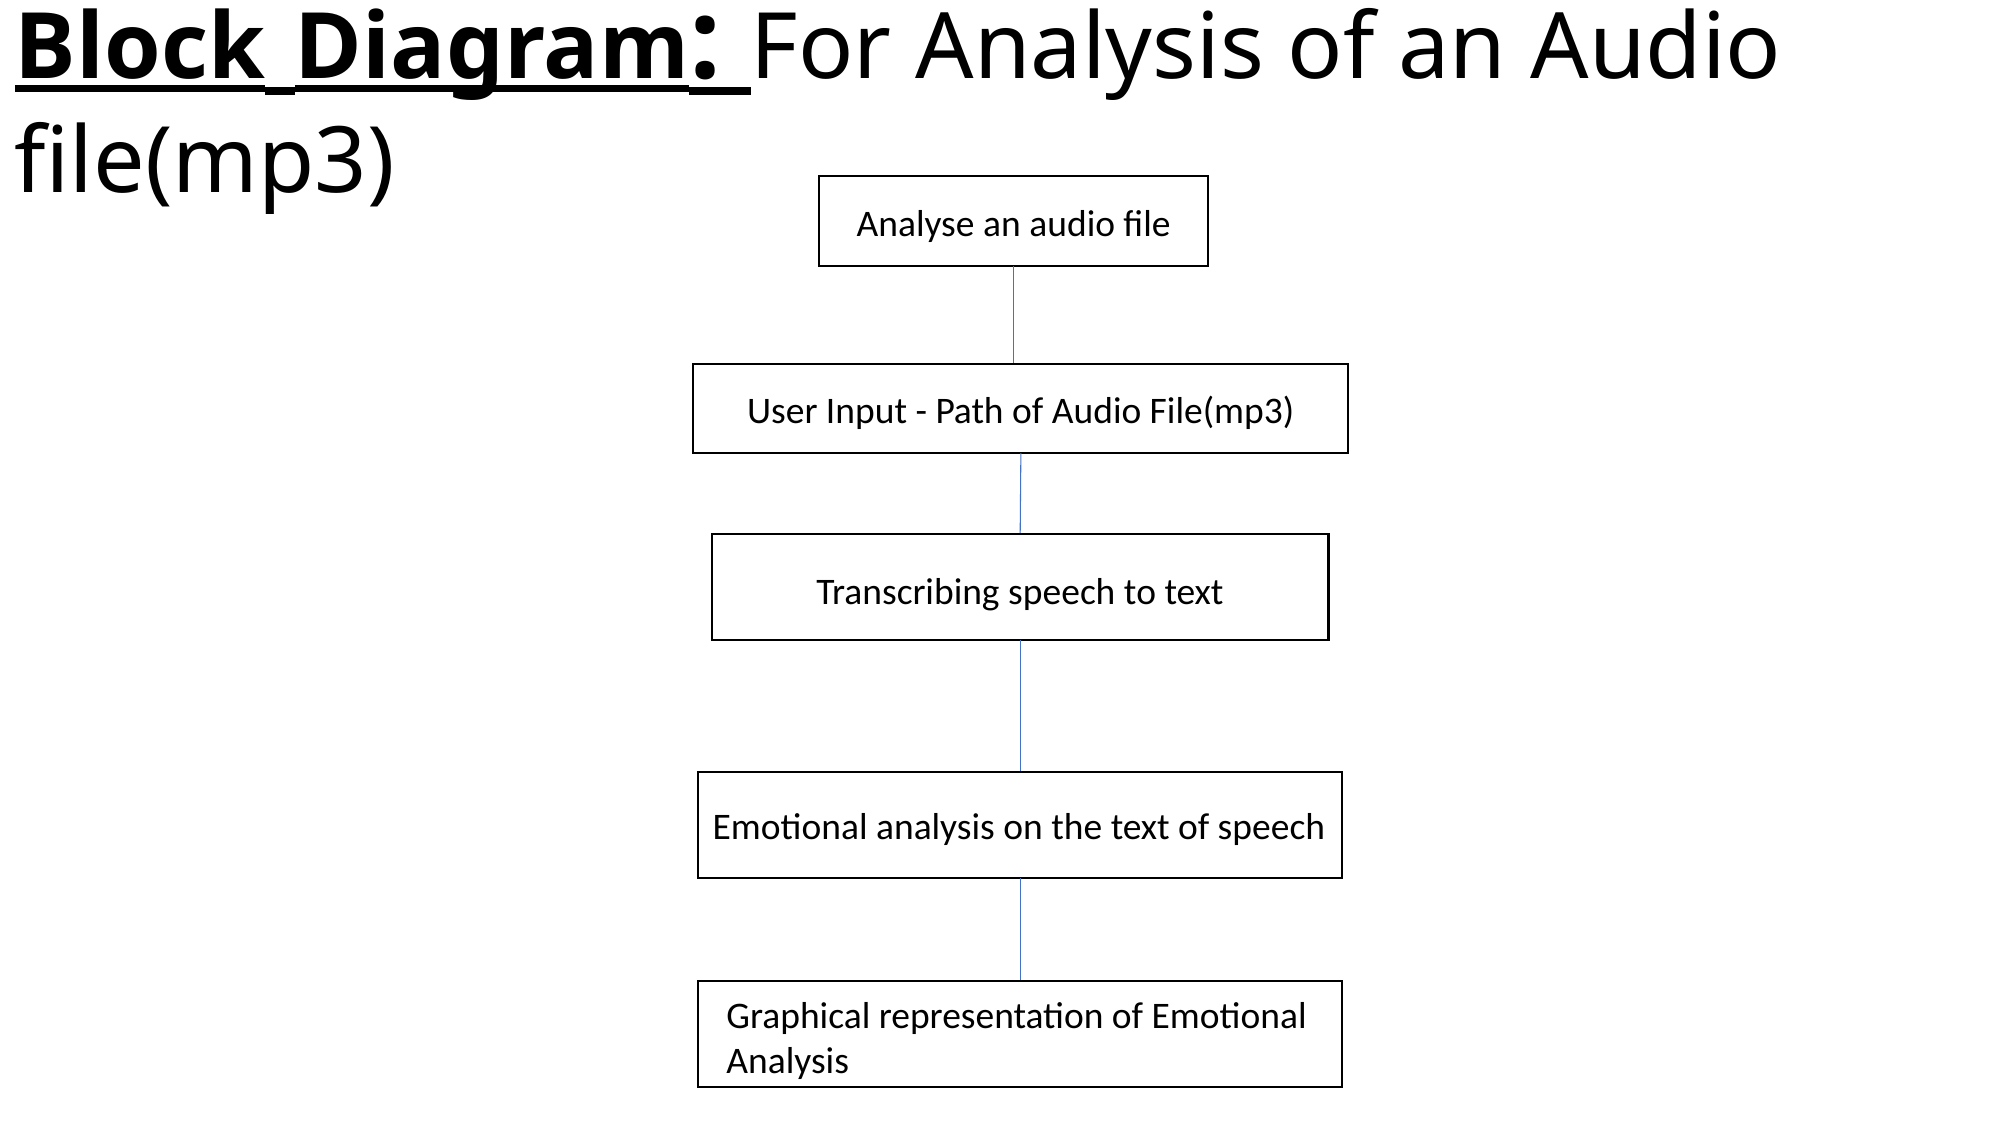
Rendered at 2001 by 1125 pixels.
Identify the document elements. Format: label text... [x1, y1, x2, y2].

text_box [697, 980, 1020, 1088]
text_box Transcribing speech to text [716, 514, 1299, 620]
text_box [697, 771, 1343, 794]
text_box Block Diagram: For Analysis of an Audio file(mp3) [0, 0, 2000, 219]
text_box [697, 855, 1343, 879]
text_box Graphical representation of Emotional Analysis [711, 983, 1343, 1089]
text_box Emotional analysis on the text of speech [697, 794, 1354, 855]
text_box [711, 533, 1330, 641]
text_box User Input - Path of Audio File(mp3) [692, 363, 1349, 454]
text_box Analyse an audio file [818, 219, 1209, 267]
